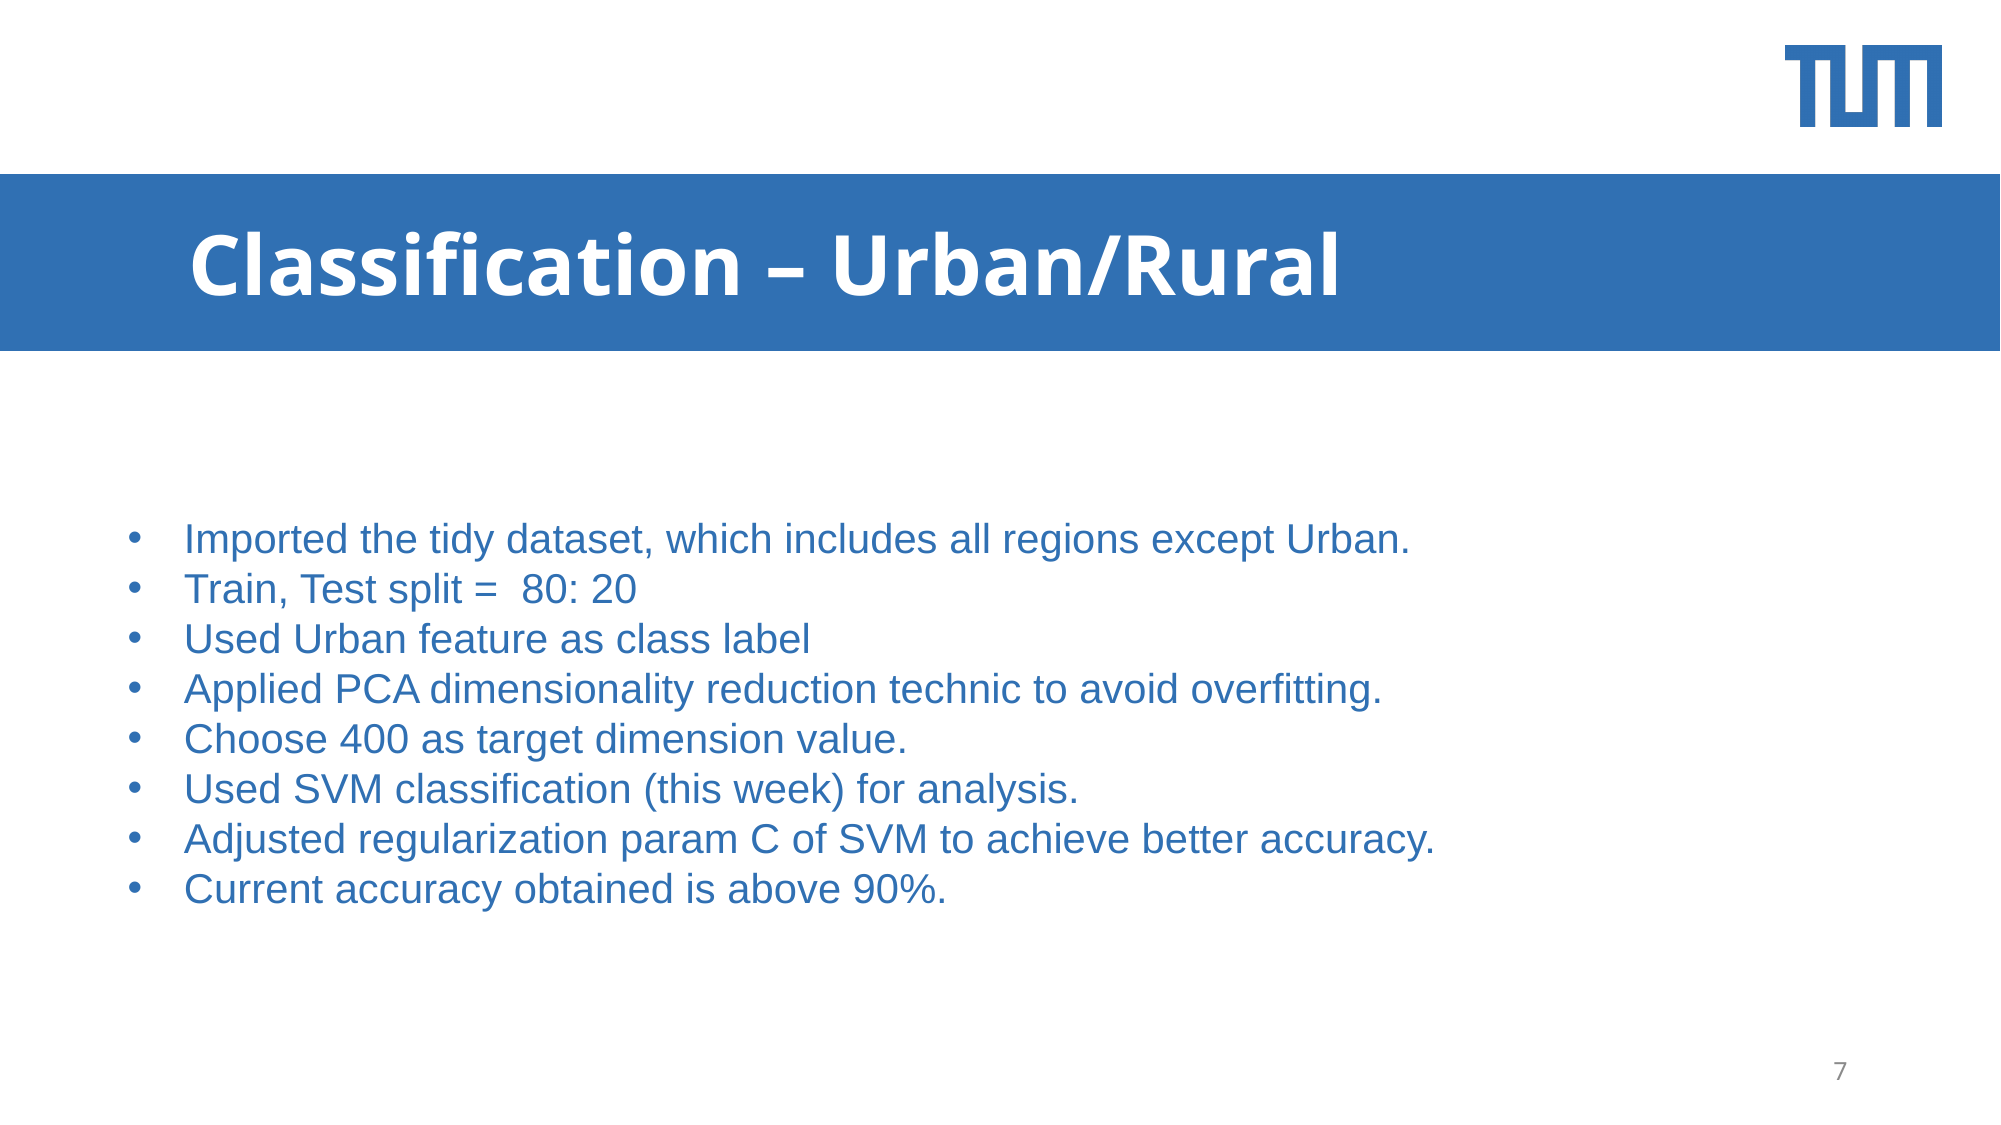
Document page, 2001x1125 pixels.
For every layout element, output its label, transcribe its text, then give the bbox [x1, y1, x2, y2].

picture [1785, 45, 1942, 127]
text_box Classification – Urban/Rural [0, 174, 2000, 351]
text_box Imported the tidy dataset, which includes all regions except Urban. Train, Test split = 80: 20 Used Urban feature as class label Applied PCA dimensionality reduction technic to avoid overfitting. Choose 400 as target dimension value. Used SVM classification (this week) for analysis. Adjusted regularization param C of SVM to achieve better accuracy. Current accuracy obtained is above 90%. [112, 504, 1694, 970]
slide_number 7 [1412, 1042, 1863, 1103]
